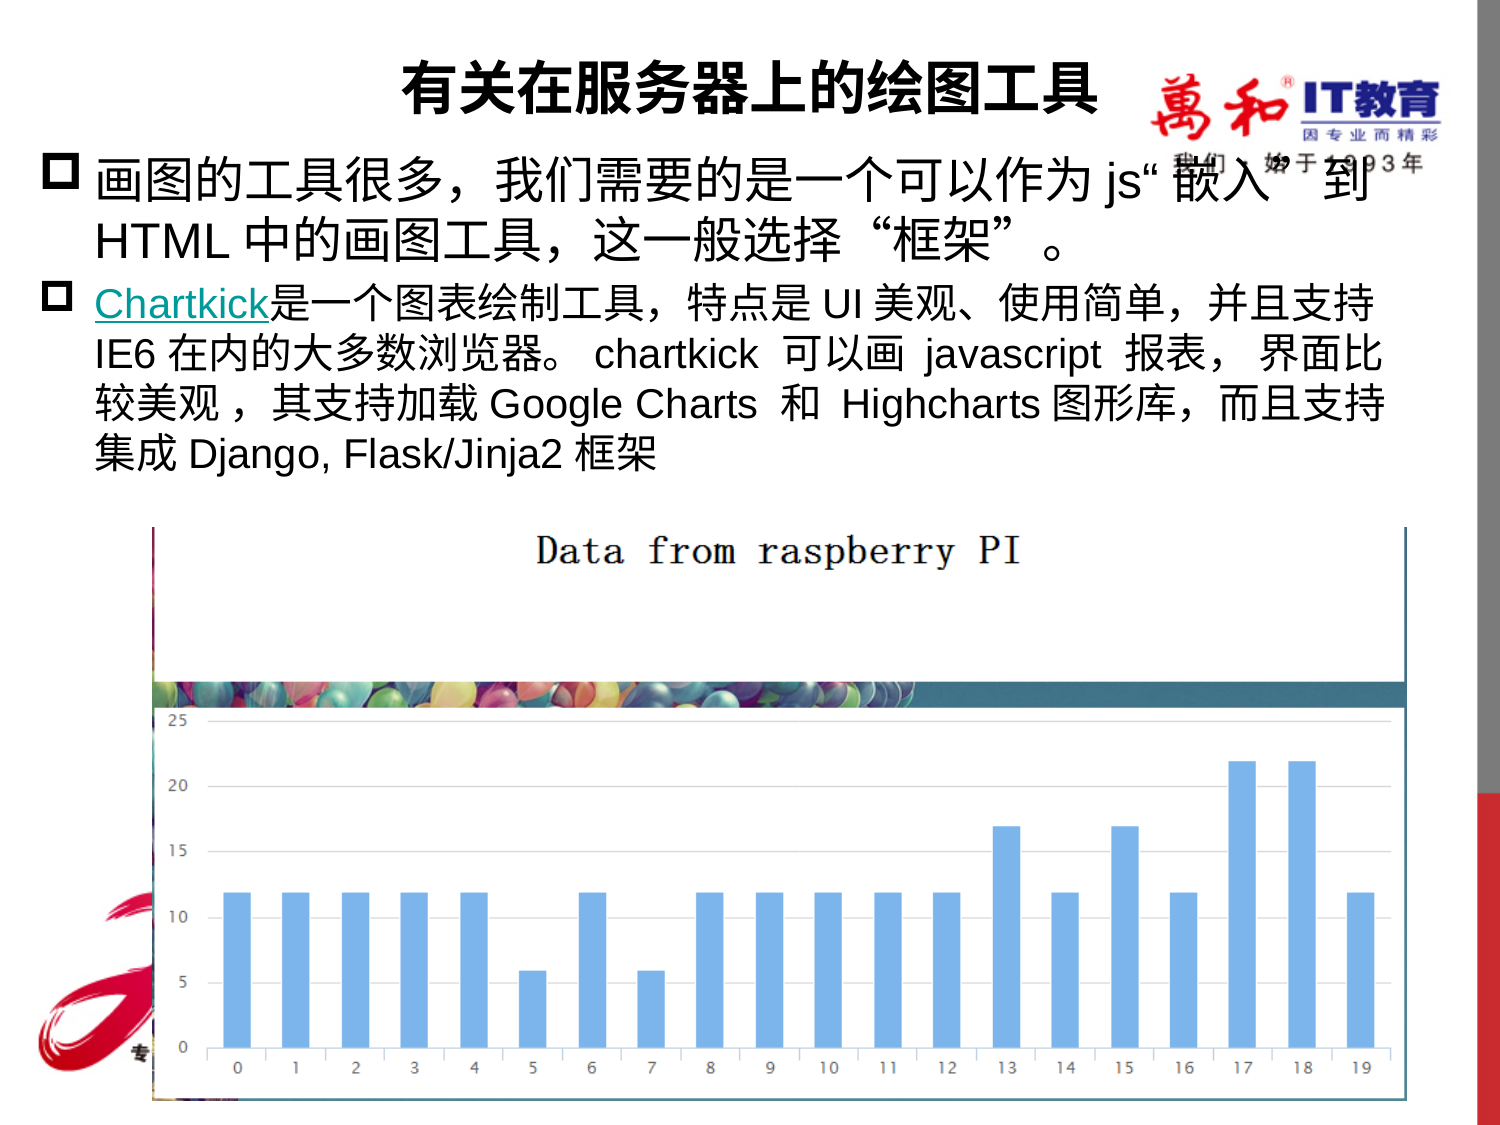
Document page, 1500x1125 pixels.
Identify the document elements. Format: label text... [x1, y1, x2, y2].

title 有关在服务器上的绘图工具 [74, 37, 1426, 130]
list 画图的工具很多，我们需要的是一个可以作为js“嵌入”到HTML中的画图工具，这一般选择“框架”。 Chartkick是一个图表绘制工具，特点是UI美观、使用简单，并且支持IE6在内的大多数浏览器。chartkick 可以画 javascript 报表， 界面比较美观 ，其支持加载Google Charts 和 Highcharts图形库，而且支持集成Django, Flask/Jinja2框架 [23, 140, 1419, 223]
picture [0, 0, 1500, 1125]
